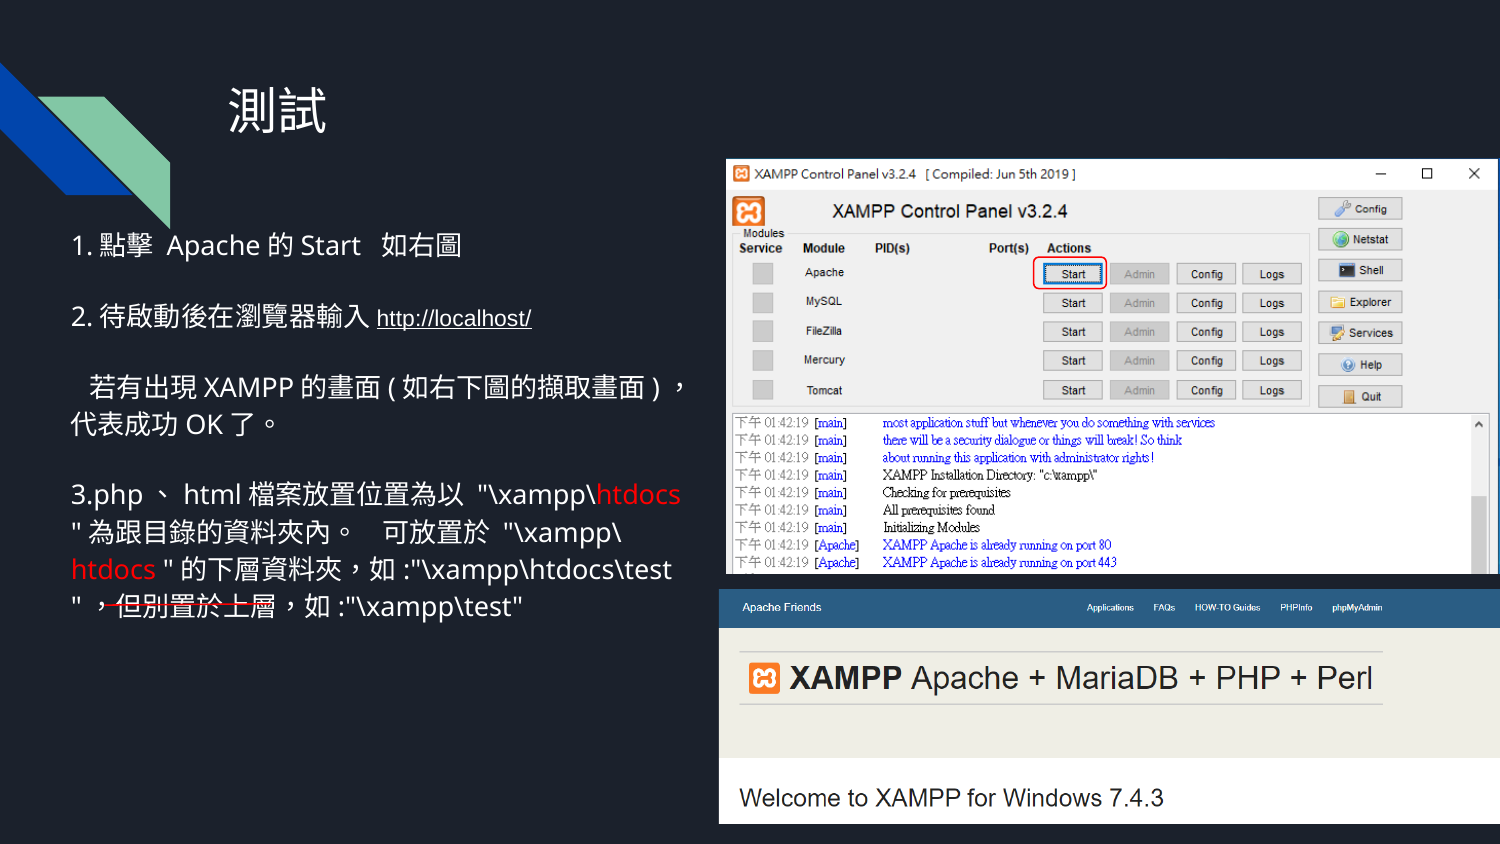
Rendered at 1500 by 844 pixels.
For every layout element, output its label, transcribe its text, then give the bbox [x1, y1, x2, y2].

list 1.點擊 Apache的Start 如右圖 2.待啟動後在瀏覽器輸入http://localhost/ 若有出現XAMPP的畫面(如右下圖的擷取畫面)，代表成功OK了。 3.php、html檔案放置位置為以 "\xampp\htdocs "為跟目錄的資料夾內。 可放置於 "\xampp\htdocs "的下層資料夾，如:"\xampp\htdocs\test "，但別置於上層，如:"\xampp\test" [55, 208, 719, 758]
title 測試 [212, 64, 1368, 215]
picture [725, 158, 1500, 574]
picture [718, 588, 1500, 825]
